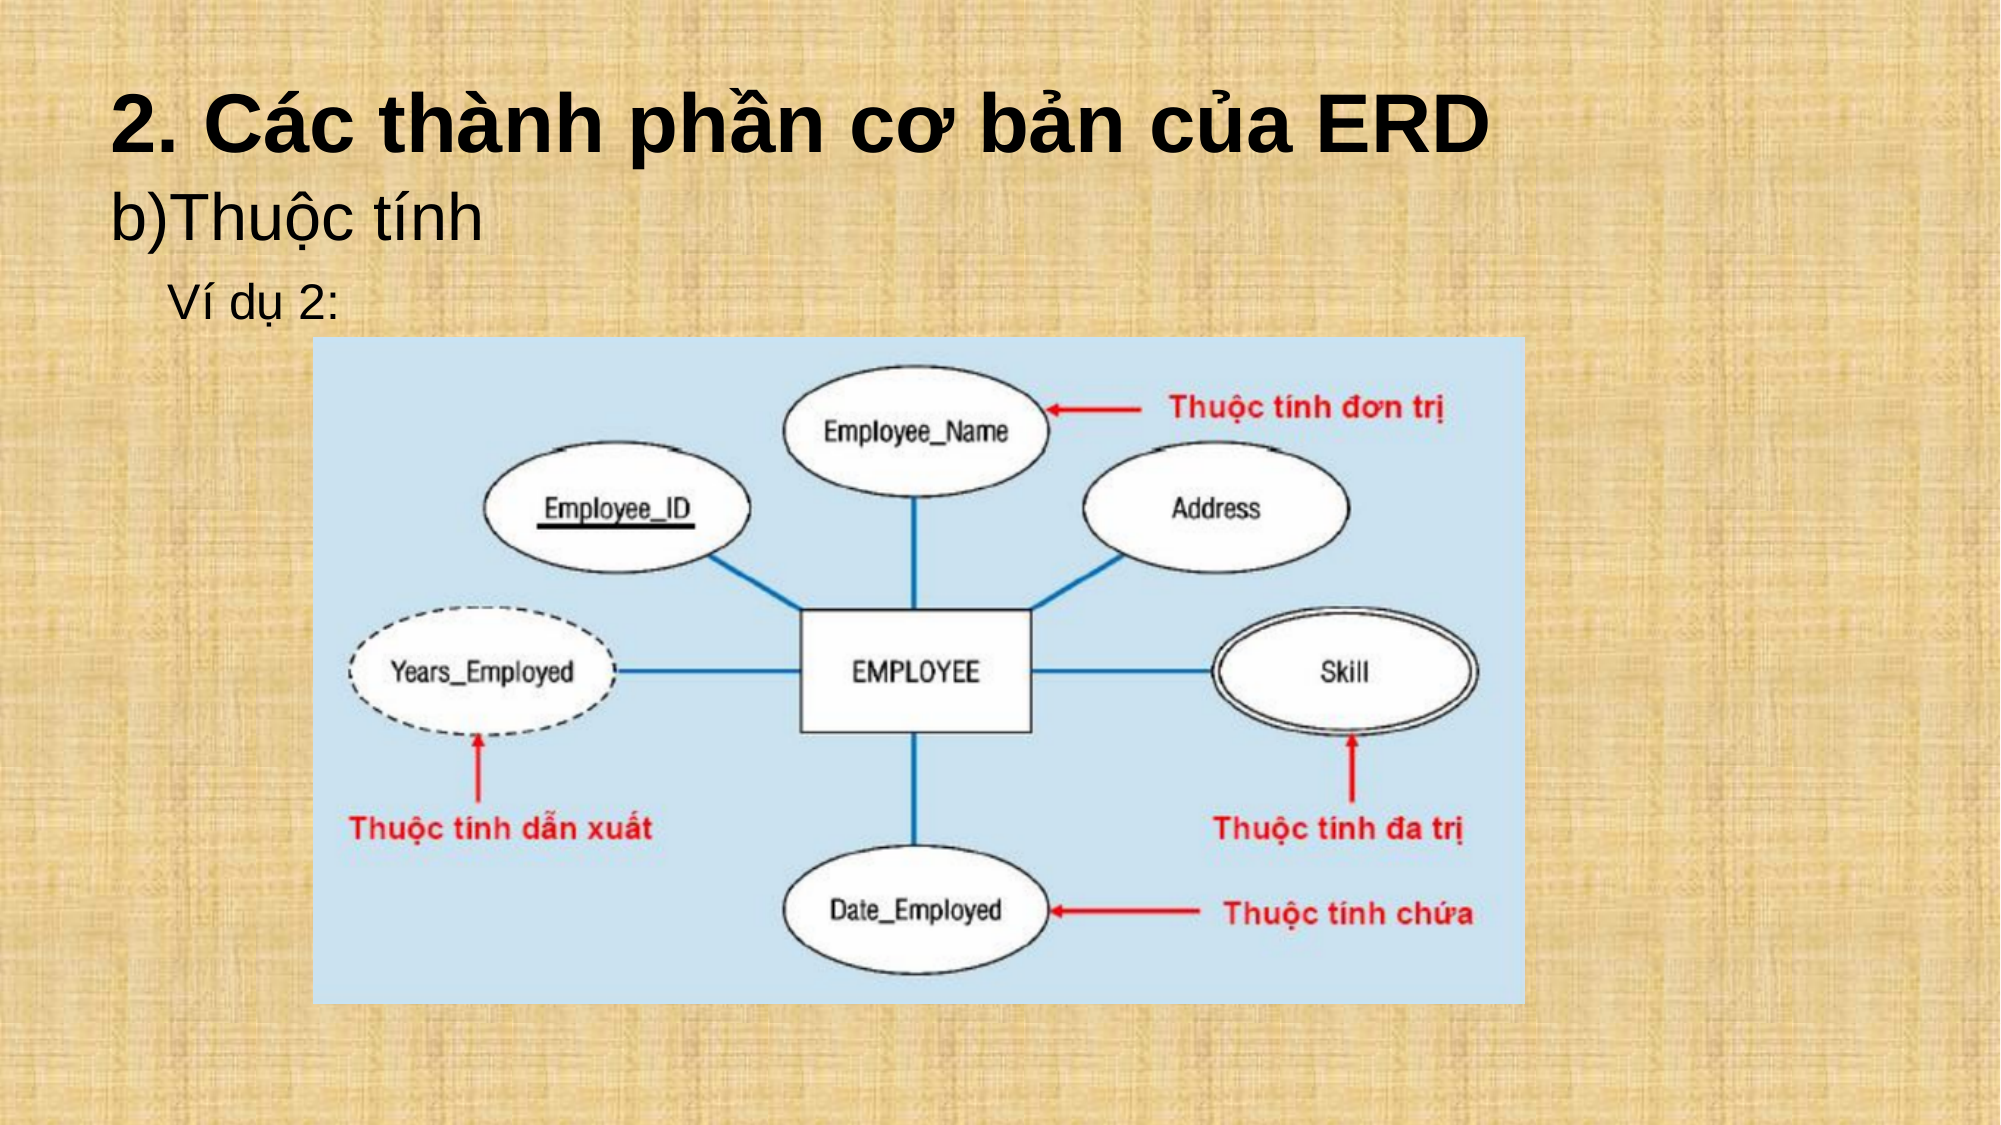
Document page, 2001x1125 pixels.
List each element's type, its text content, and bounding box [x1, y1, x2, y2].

text_box Ví dụ 2: [153, 261, 851, 337]
text_box b)Thuộc tính [95, 166, 1075, 261]
text_box 2. Các thành phần cơ bản của ERD [95, 61, 1743, 177]
picture [0, 0, 2001, 1125]
